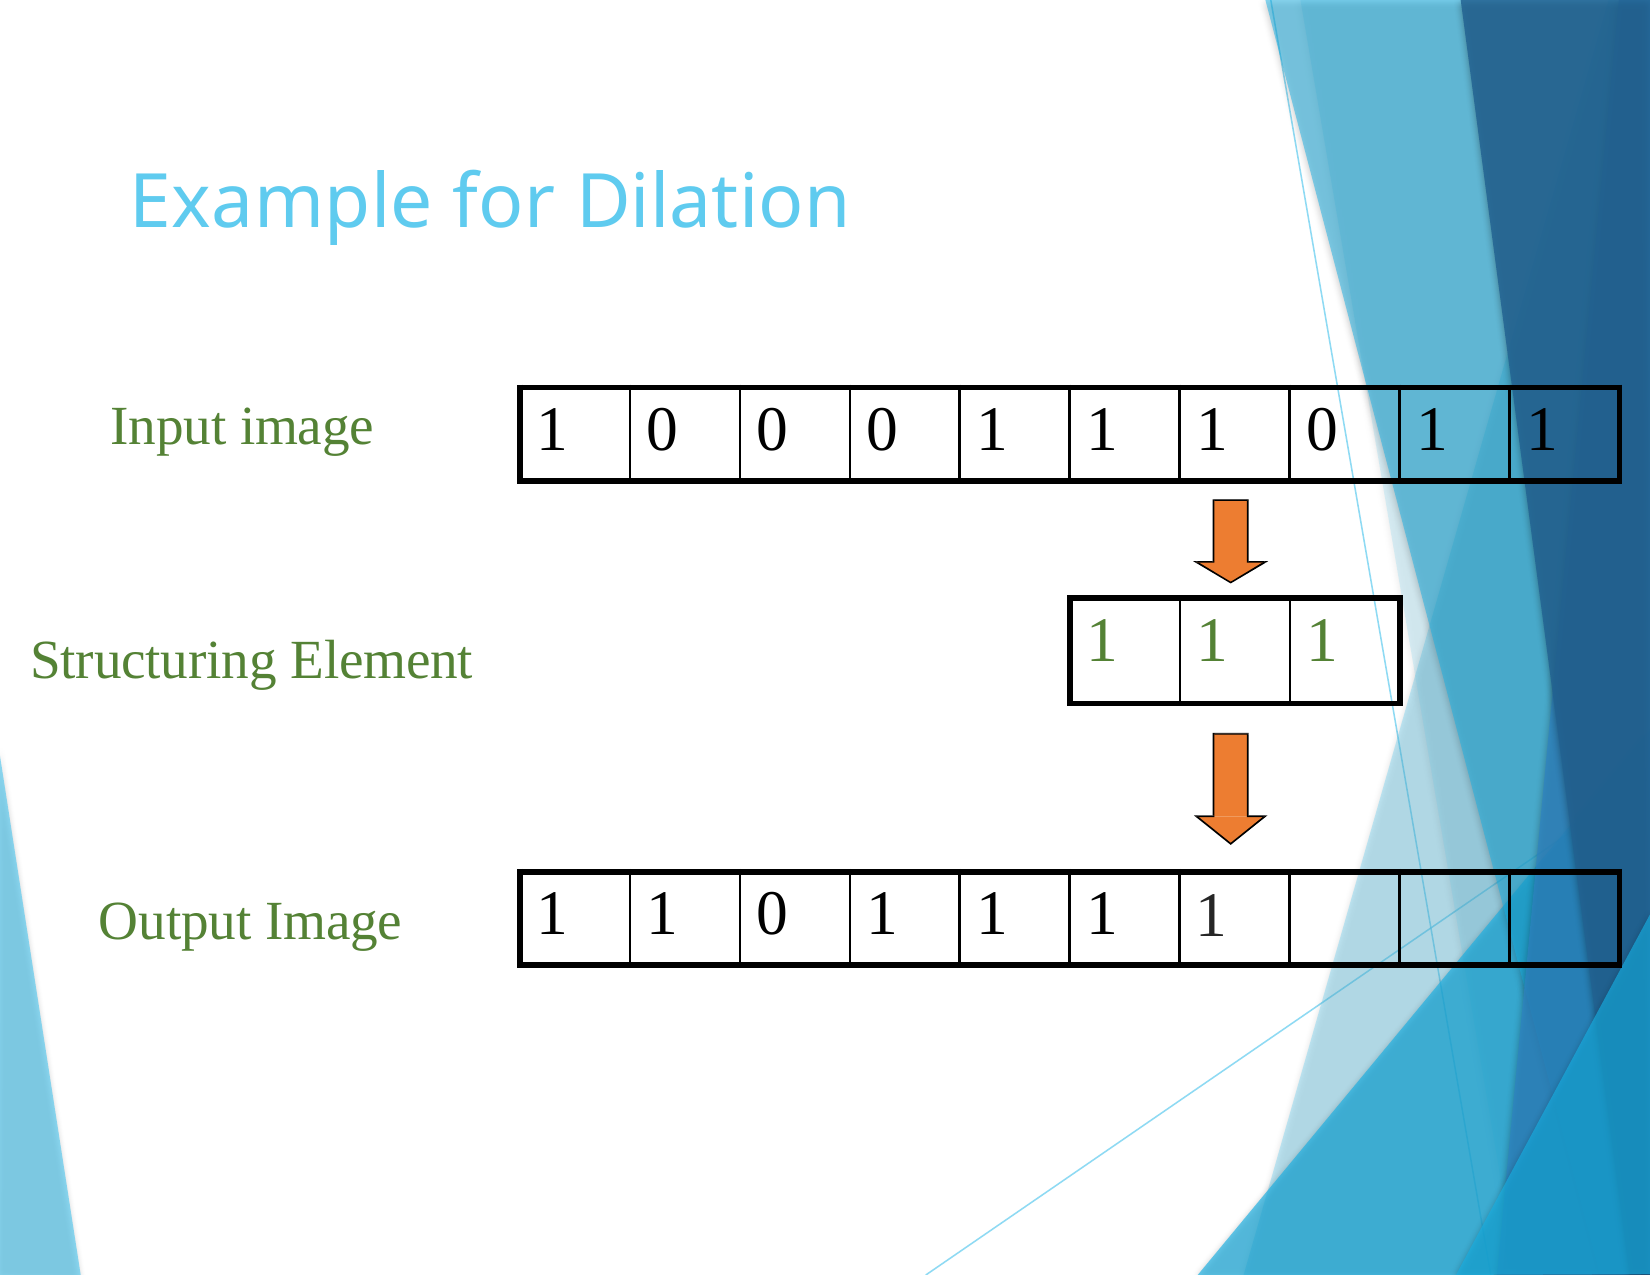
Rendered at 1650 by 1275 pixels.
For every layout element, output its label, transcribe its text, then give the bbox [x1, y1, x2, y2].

table_header 1 [523, 390, 629, 478]
table_header [1401, 875, 1508, 962]
table_header 1 [1181, 601, 1289, 701]
table_header 0 [741, 875, 849, 962]
table_header 1 [961, 390, 1068, 478]
text_box Output Image [96, 882, 405, 951]
table_header 1 [523, 875, 629, 962]
text_box Input image Structuring Element [28, 387, 477, 690]
table_header 1 [1511, 390, 1617, 478]
table_header 0 [1291, 390, 1398, 478]
table_header 1 [1071, 875, 1178, 962]
table_header 1 [1073, 601, 1179, 701]
table_header 1 [1181, 875, 1288, 962]
table_header 0 [851, 390, 958, 478]
table_header 1 [631, 875, 739, 962]
table_header [1291, 875, 1398, 962]
table_header 1 [1291, 601, 1397, 701]
table_header 1 [1401, 390, 1508, 478]
table_header 1 [961, 875, 1068, 962]
table_header [1511, 875, 1617, 962]
table_header 1 [1181, 390, 1288, 478]
table_header 0 [631, 390, 739, 478]
text_box [1193, 732, 1268, 845]
table_header 1 [1071, 390, 1178, 478]
table_header 1 [851, 875, 958, 962]
table_header 0 [741, 390, 849, 478]
text_box [1202, 735, 1260, 842]
title Example for Dilation [127, 149, 1138, 366]
text_box [1202, 501, 1260, 581]
text_box [1193, 499, 1269, 584]
